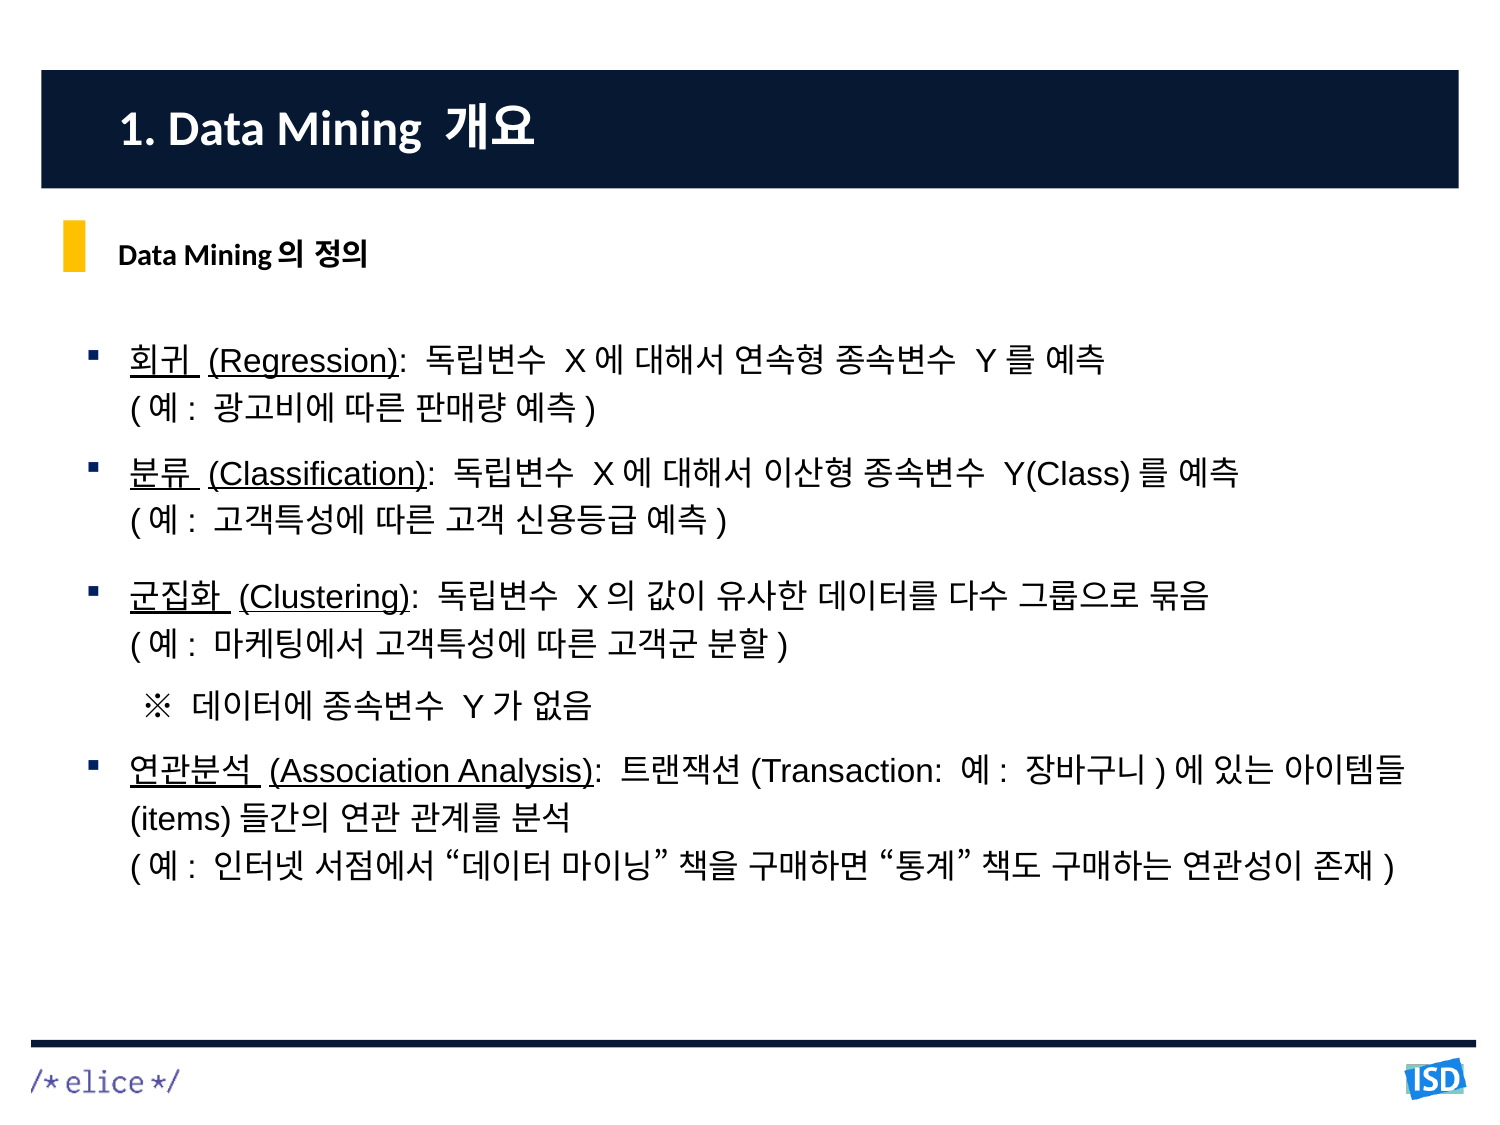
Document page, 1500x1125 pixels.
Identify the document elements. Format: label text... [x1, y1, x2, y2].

picture [1395, 1049, 1477, 1106]
text_box 회귀 (Regression): 독립변수 X에 대해서 연속형 종속변수 Y를 예측 (예: 광고비에 따른 판매량 예측) 분류 (Classification): 독립변수 X에 대해서 이산형 종속변수 Y(Class)를 예측 (예: 고객특성에 따른 고객 신용등급 예측) [71, 323, 1462, 547]
title 1. Data Mining 개요 [103, 85, 1397, 173]
text_box 군집화 (Clustering): 독립변수 X의 값이 유사한 데이터를 다수 그룹으로 묶음 (예: 마케팅에서 고객특성에 따른 고객군 분할) ※ 데이터에 종속변수 Y가 없음 연관분석 (Association Analysis): 트랜잭션(Transaction: 예: 장바구니)에 있는 아이템들(items)들간의 연관 관계를 분석 (예: 인터넷 서점에서 “데이터 마이닝” 책을 구매하면 “통계” 책도 구매하는 연관성이 존재) [71, 559, 1429, 955]
picture [31, 1063, 186, 1109]
list Data Mining의 정의 [103, 227, 1397, 280]
